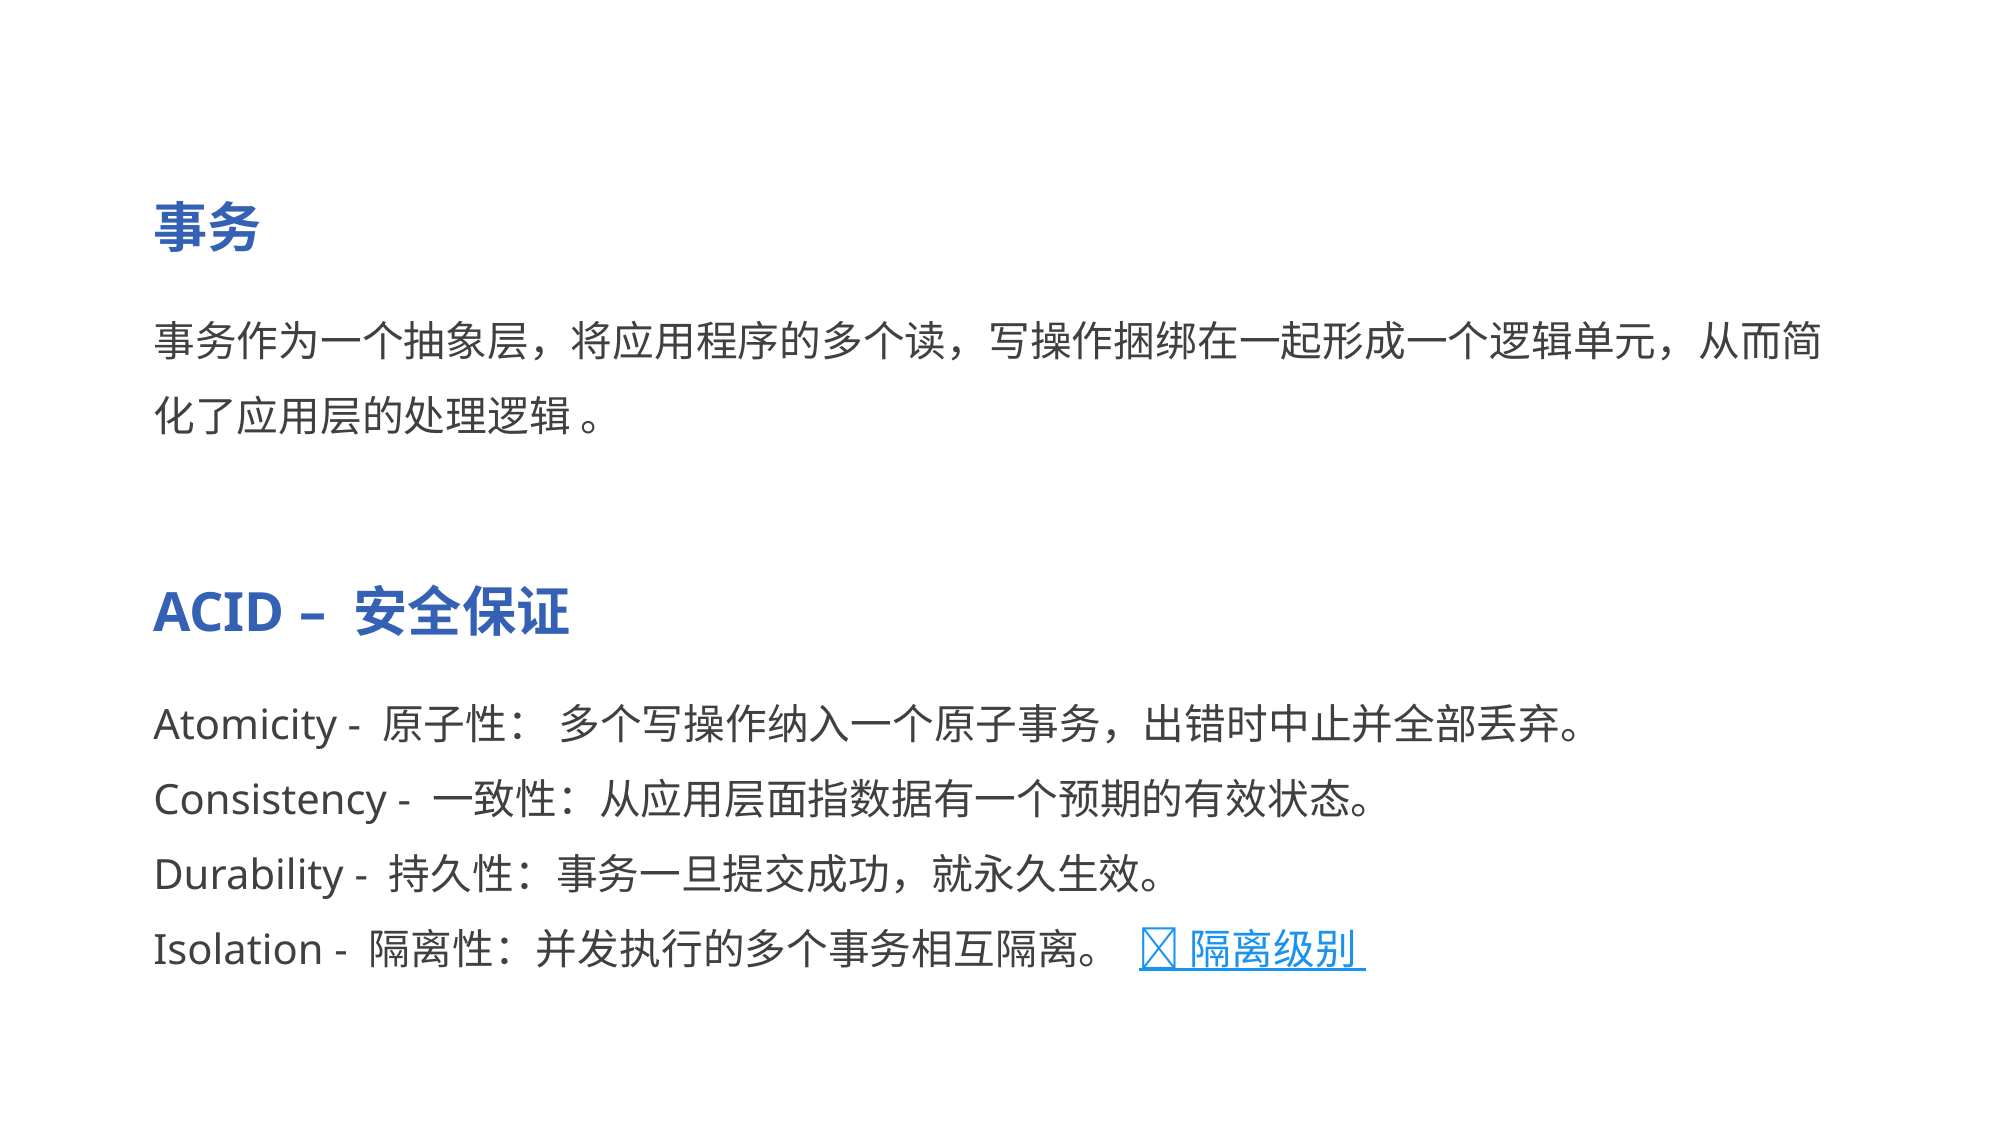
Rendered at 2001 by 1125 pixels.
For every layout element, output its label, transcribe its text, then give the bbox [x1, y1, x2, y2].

text_box ACID – 安全保证 [138, 569, 605, 650]
text_box 事务 [138, 185, 605, 266]
text_box 事务作为一个抽象层，将应用程序的多个读，写操作捆绑在一起形成一个逻辑单元，从而简化了应用层的处理逻辑 。 [138, 282, 1875, 448]
text_box Atomicity - 原子性： 多个写操作纳入一个原子事务，出错时中止并全部丢弃。 Consistency - 一致性：从应用层面指数据有一个预期的有效状态。 Durability - 持久性：事务一旦提交成功，就永久生效。 Isolation - 隔离性：并发执行的多个事务相互隔离。  隔离级别 [138, 665, 1875, 981]
